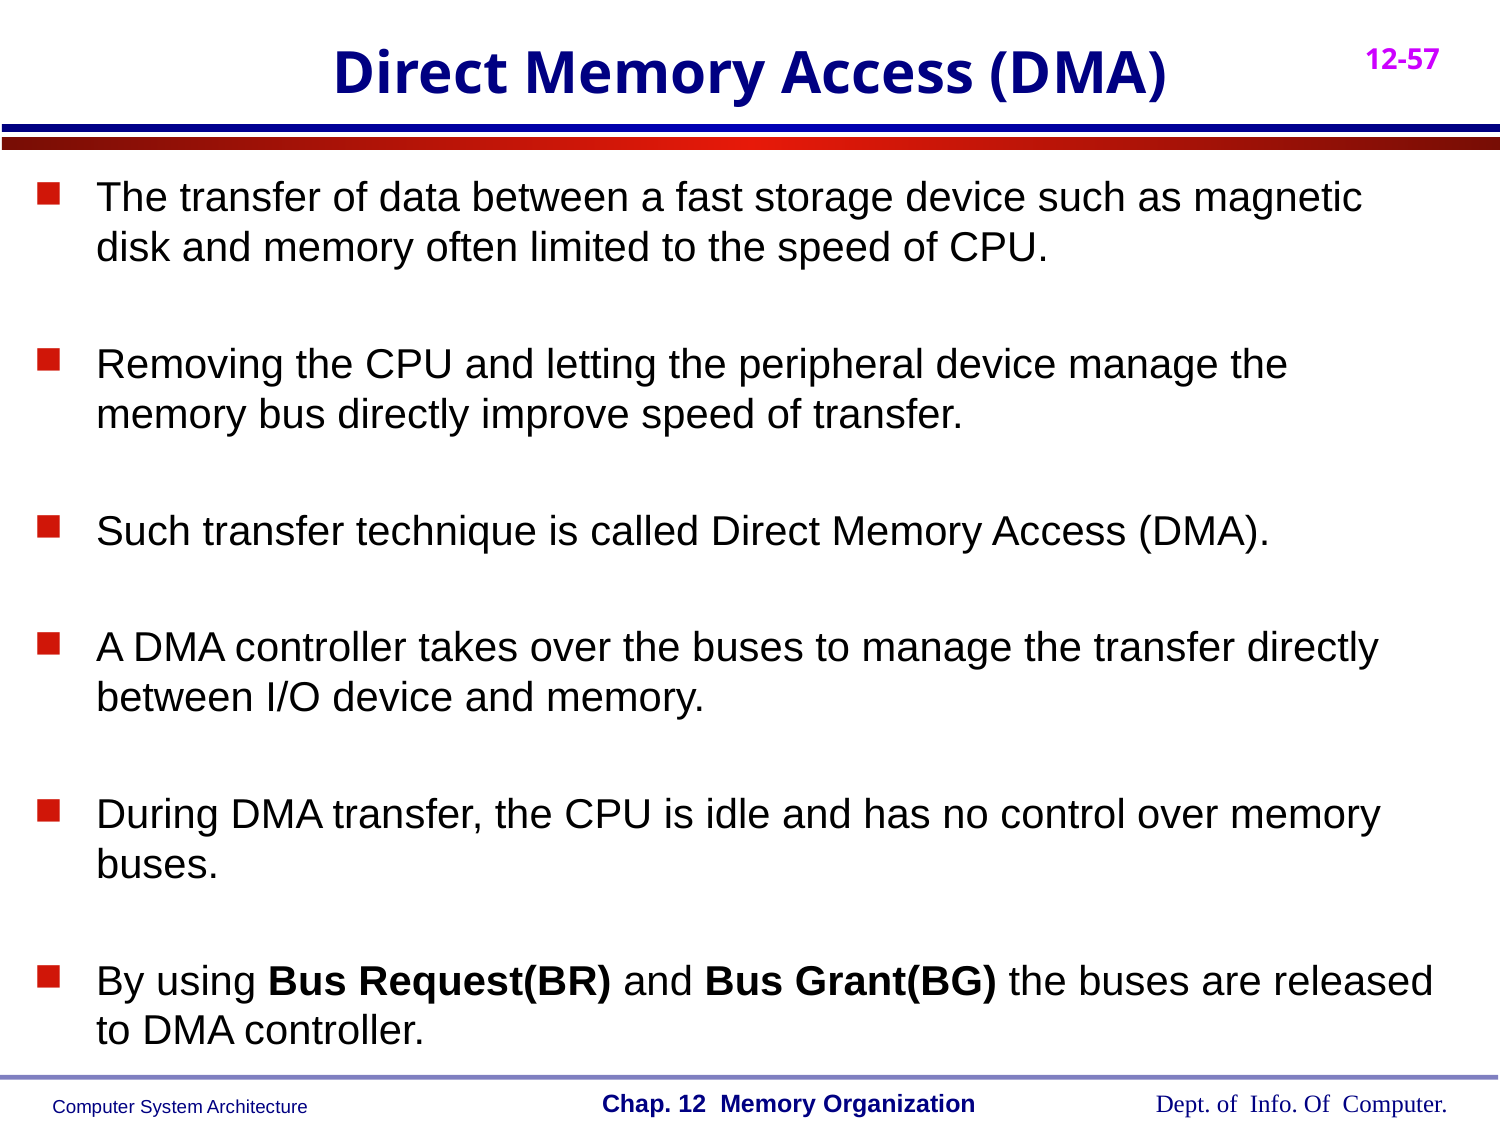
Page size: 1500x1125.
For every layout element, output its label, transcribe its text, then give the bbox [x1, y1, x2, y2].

list The transfer of data between a fast storage device such as magnetic disk and memory often limited to the speed of CPU. Removing the CPU and letting the peripheral device manage the memory bus directly improve speed of transfer. Such transfer technique is called Direct Memory Access (DMA). A DMA controller takes over the buses to manage the transfer directly between I/O device and memory. During DMA transfer, the CPU is idle and has no control over memory buses. By using Bus Request(BR) and Bus Grant(BG) the buses are released to DMA controller. [24, 161, 1451, 1063]
title Direct Memory Access (DMA) [111, 0, 1388, 113]
